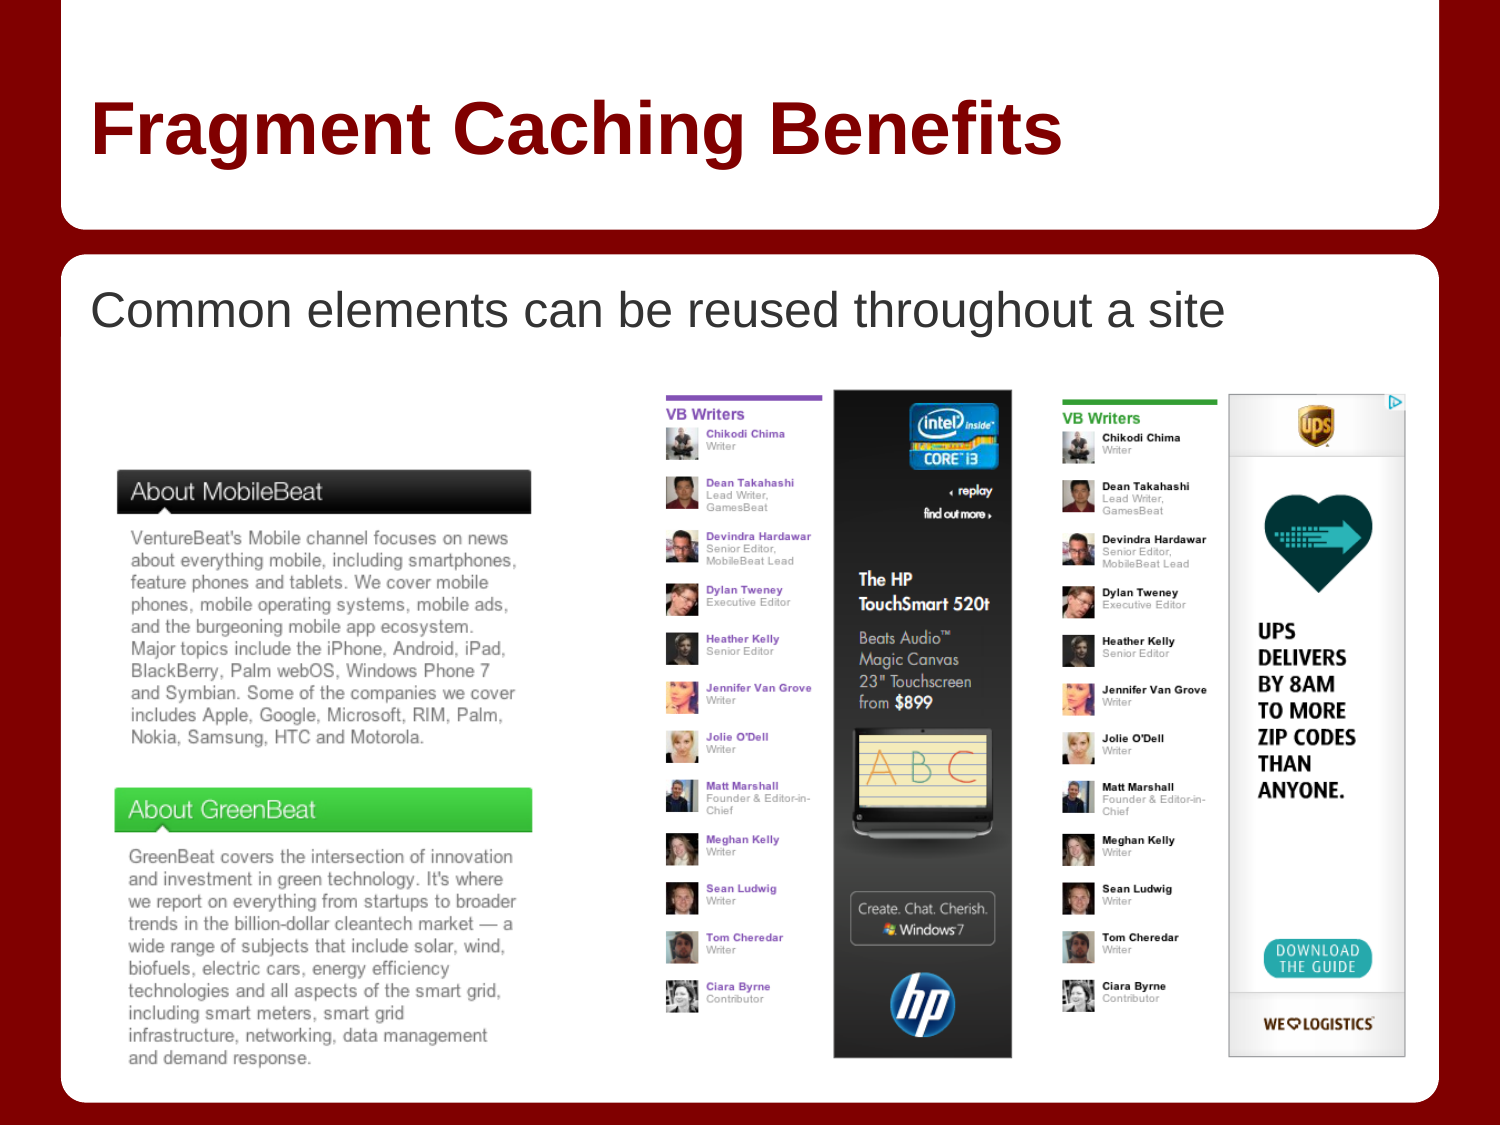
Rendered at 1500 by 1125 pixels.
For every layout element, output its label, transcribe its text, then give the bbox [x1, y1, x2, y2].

title Fragment Caching Benefits [75, 15, 1425, 234]
list Common elements can be reused throughout a site [75, 262, 1425, 931]
text_box [109, 463, 541, 756]
text_box [105, 778, 545, 1088]
text_box [1057, 384, 1410, 1065]
text_box [656, 383, 1020, 1065]
